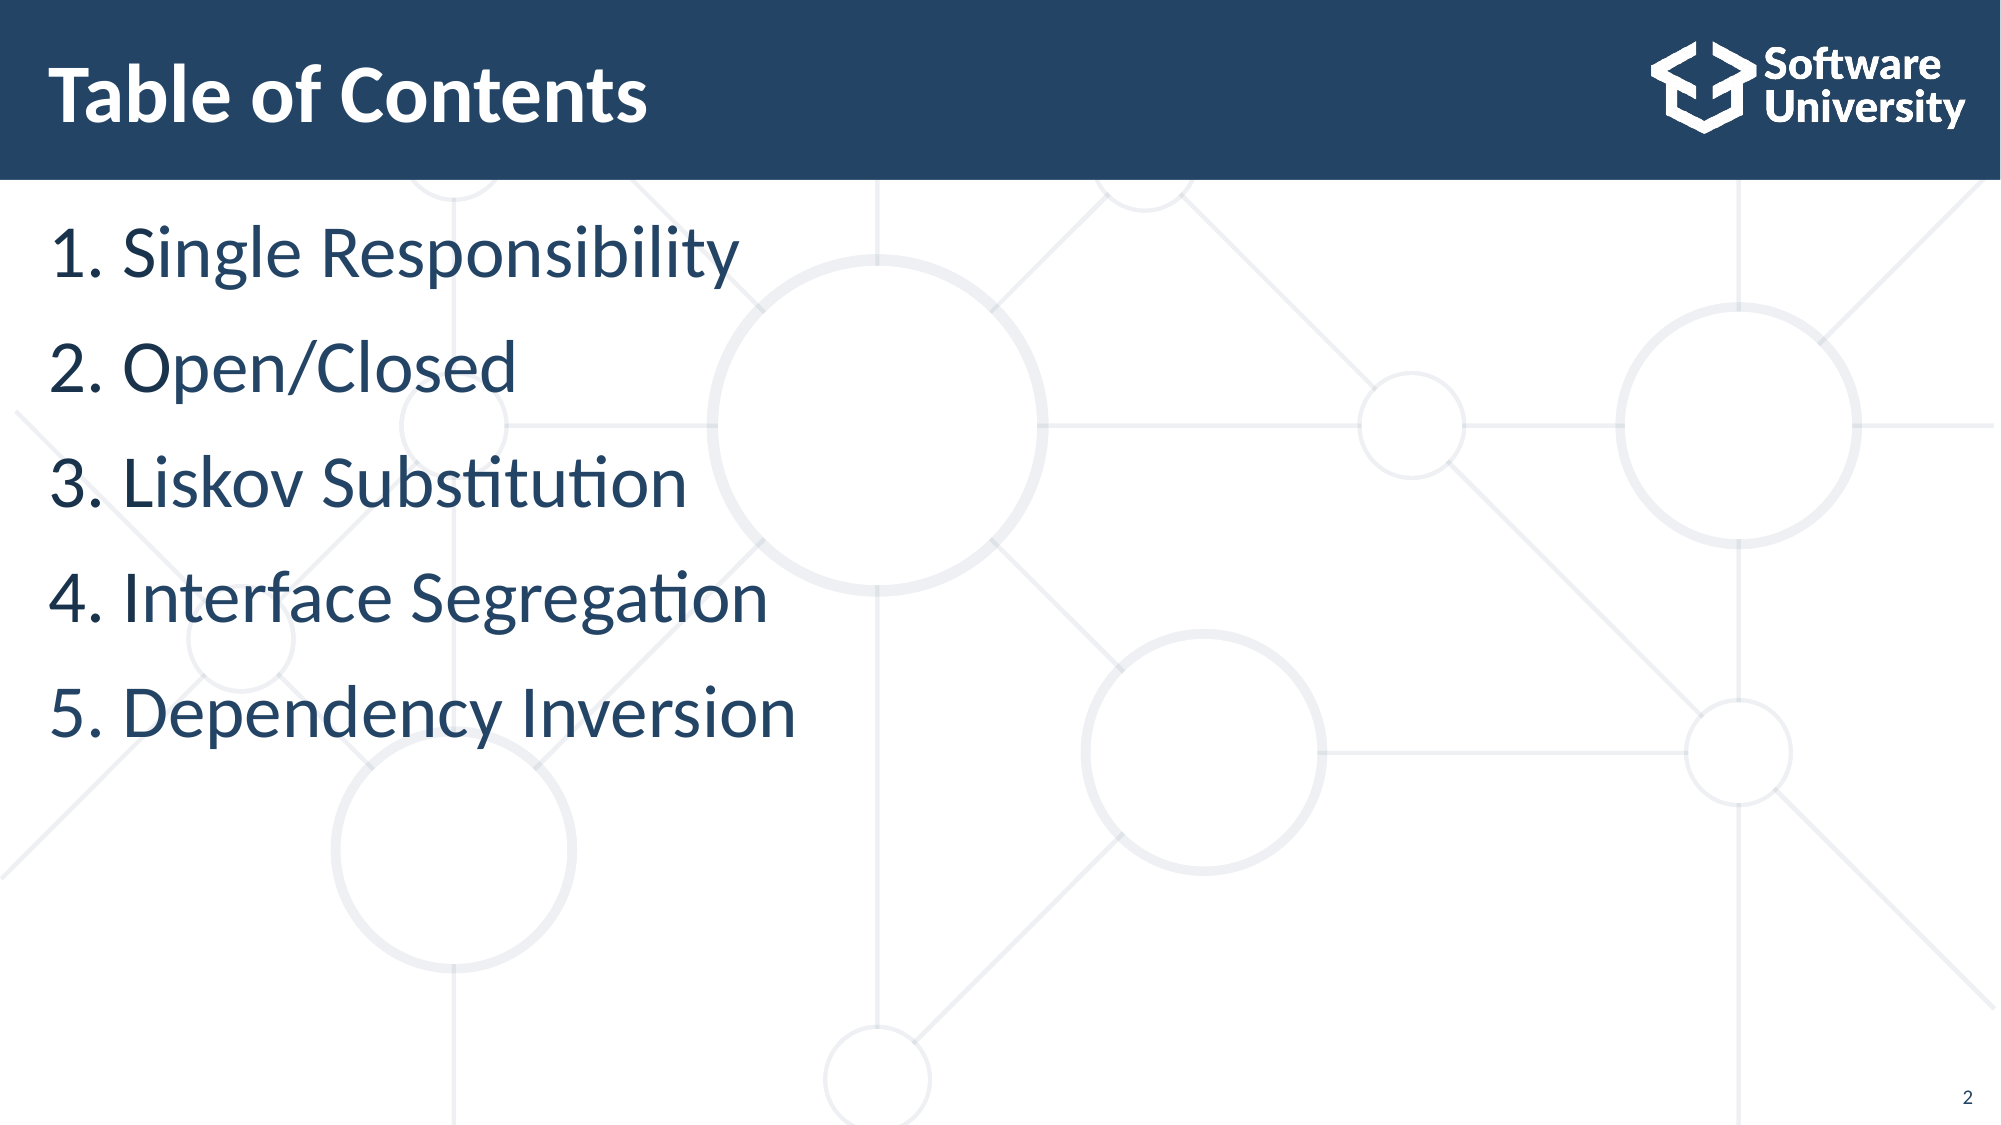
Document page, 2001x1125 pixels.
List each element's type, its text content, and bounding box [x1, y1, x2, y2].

slide_number 2 [1927, 1067, 1989, 1117]
list Single Responsibility Open/Closed Liskov Substitution Interface Segregation Dependency Inversion [31, 196, 1970, 1104]
picture [1651, 41, 1966, 134]
title Table of Contents [31, 16, 1625, 162]
